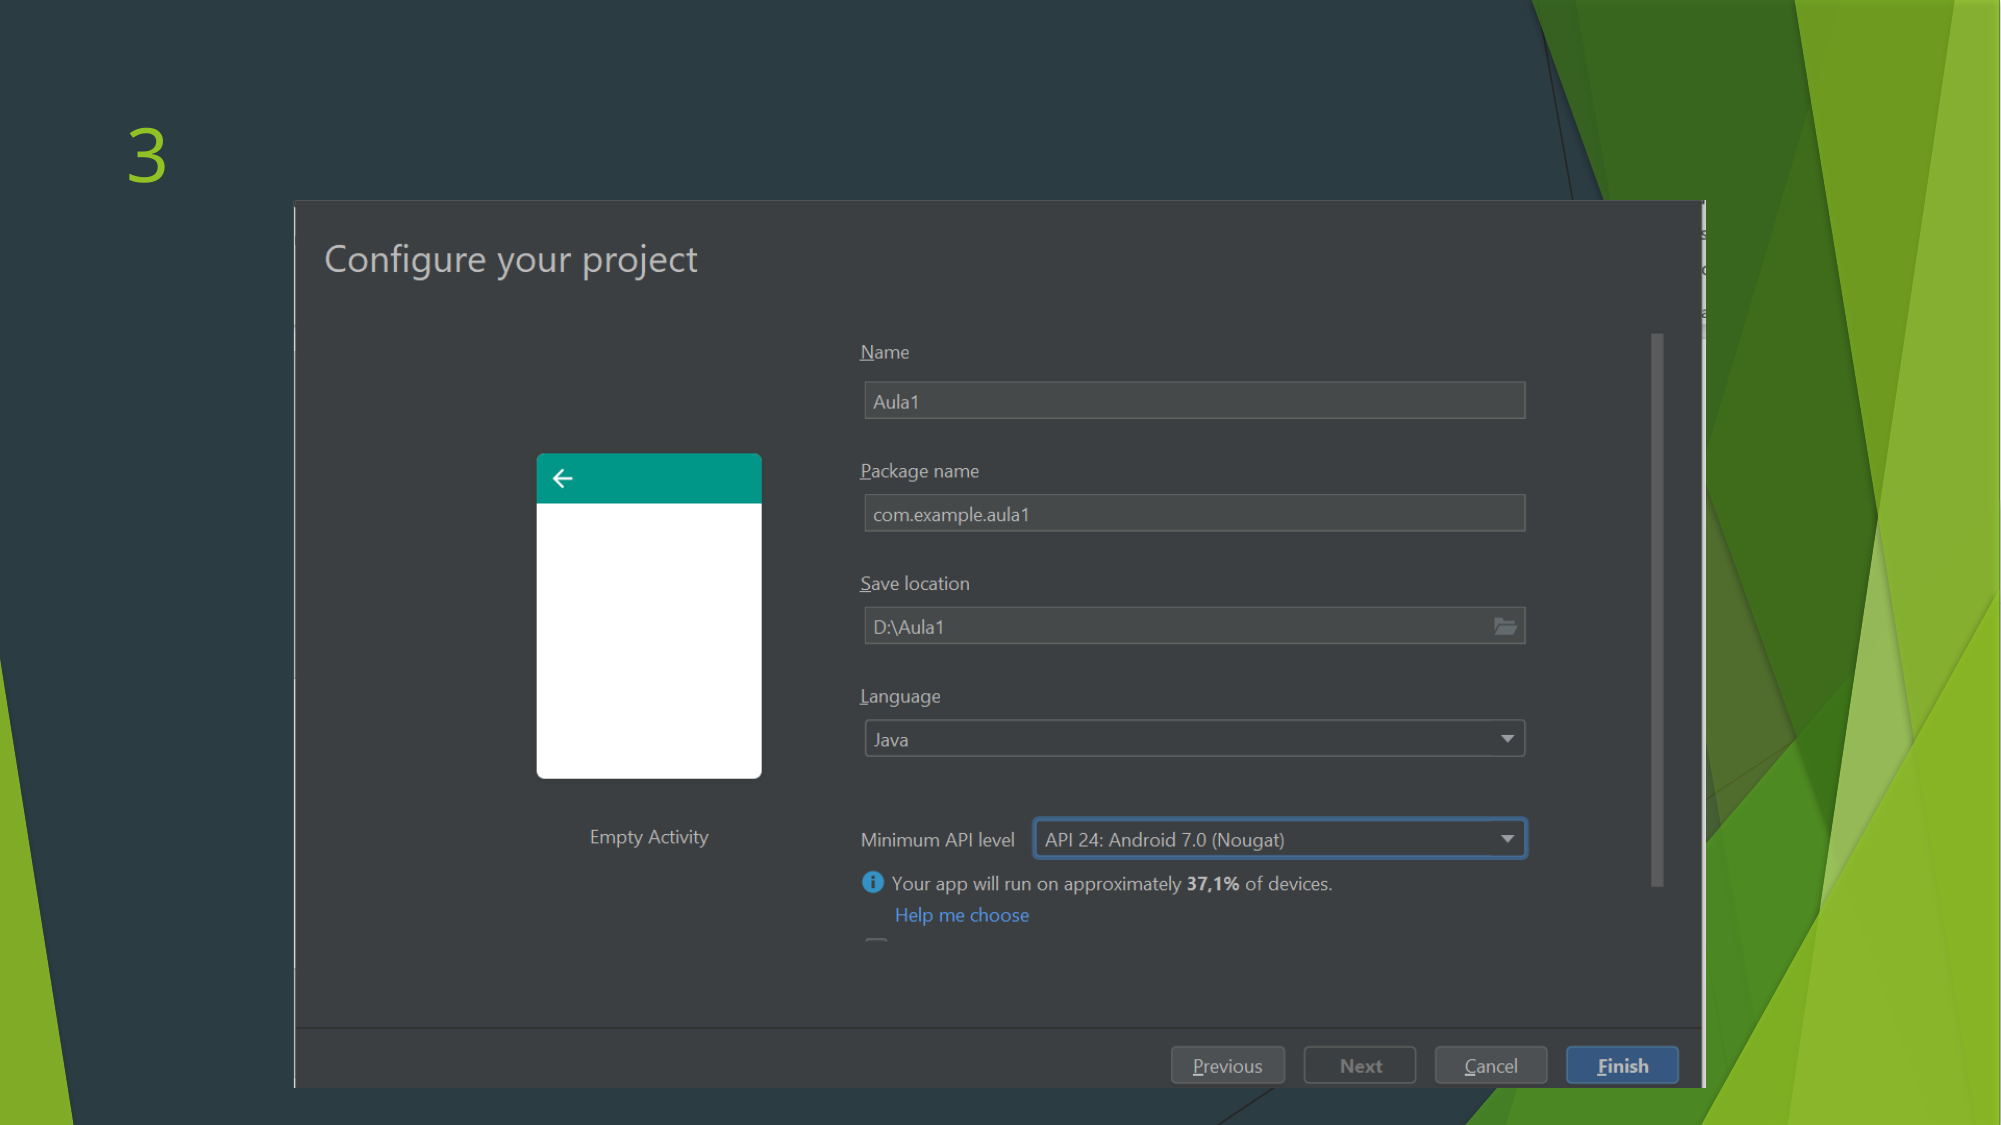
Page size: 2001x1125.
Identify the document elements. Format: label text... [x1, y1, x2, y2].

title 3 [111, 99, 1522, 317]
picture [293, 199, 1707, 1089]
